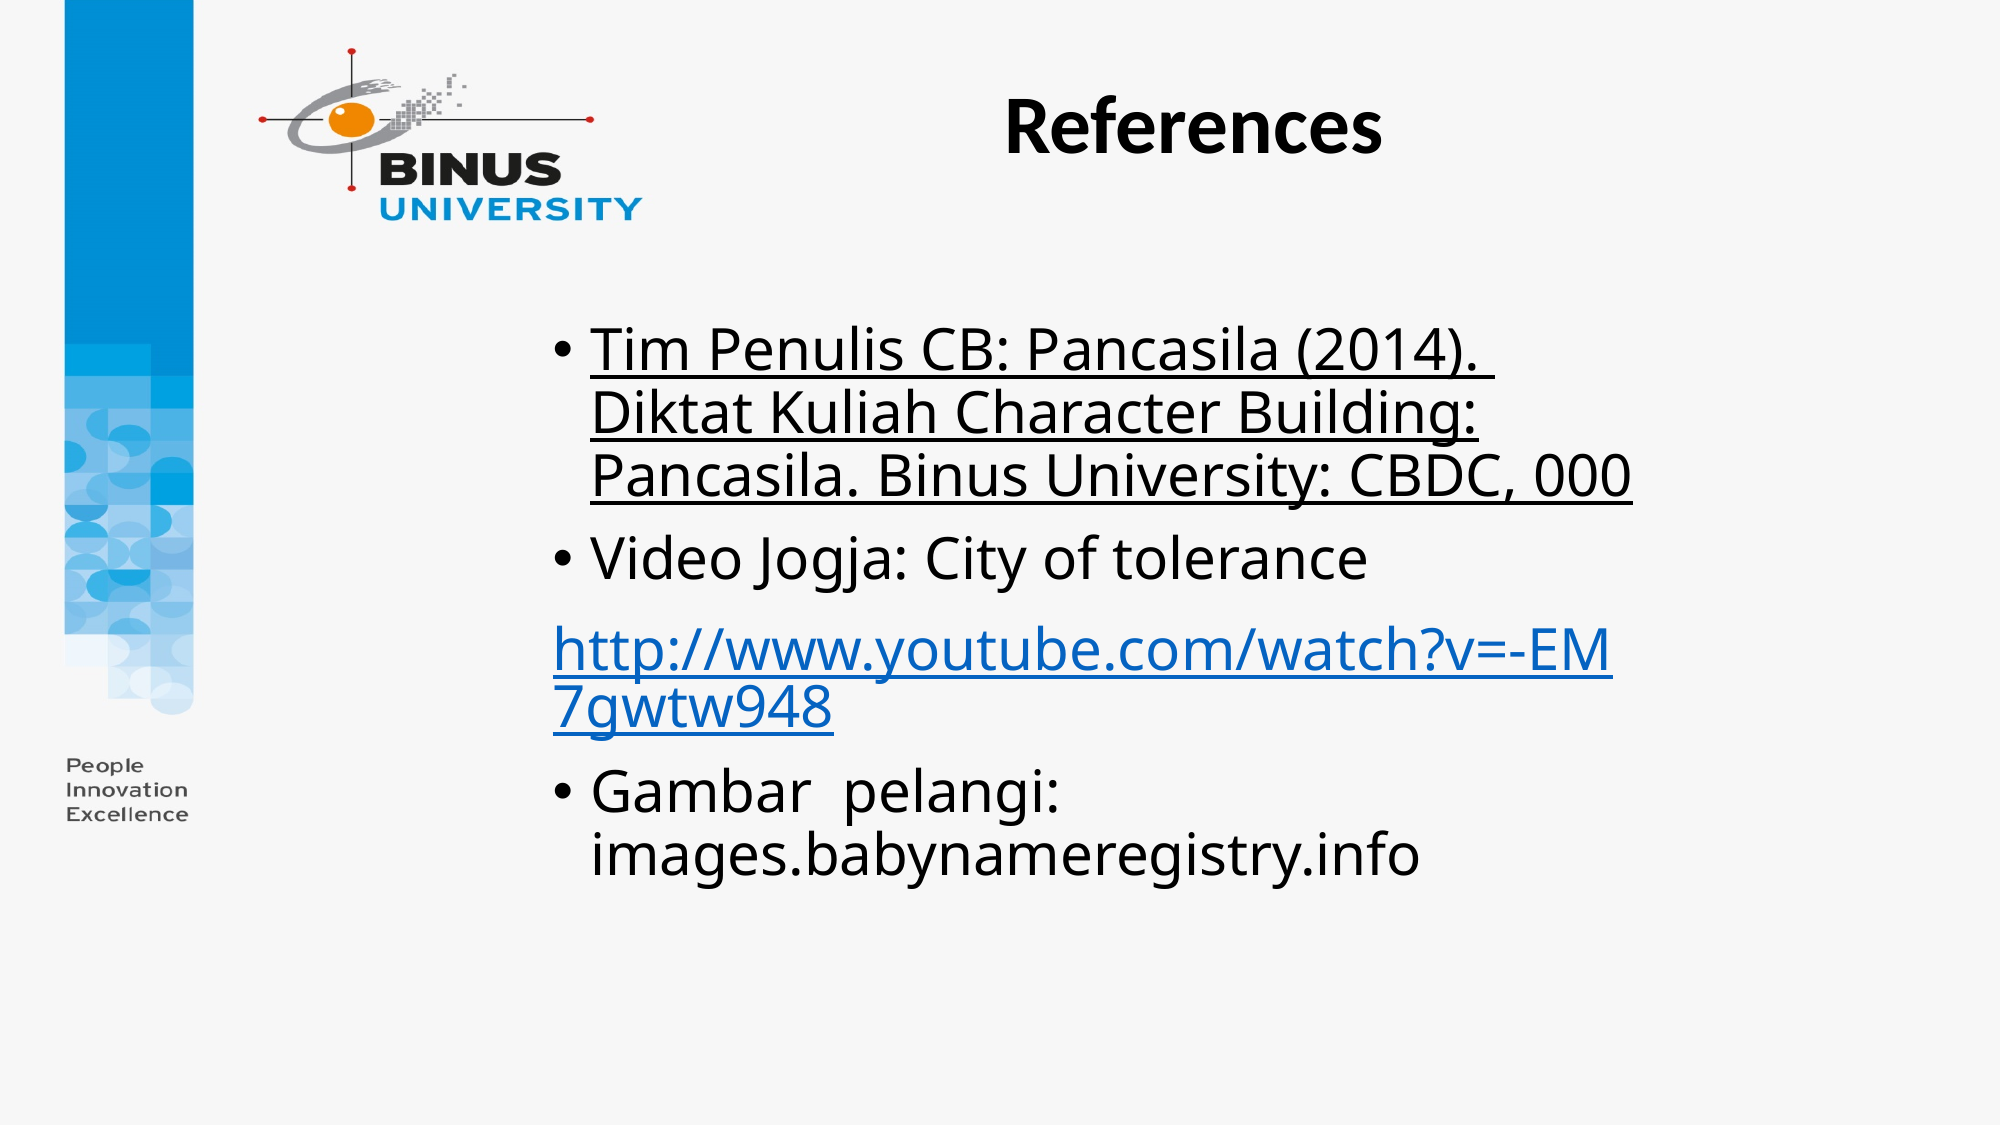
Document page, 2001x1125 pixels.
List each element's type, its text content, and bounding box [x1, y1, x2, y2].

text_box References [989, 62, 1399, 178]
list Tim Penulis CB: Pancasila (2014). Diktat Kuliah Character Building: Pancasila. Binus University: CBDC, 000 Video Jogja: City of tolerance http://www.youtube.com/watch?v=-EM7gwtw948 Gambar pelangi: images.babynameregistry.info [537, 312, 1660, 1125]
picture [0, 0, 2000, 846]
